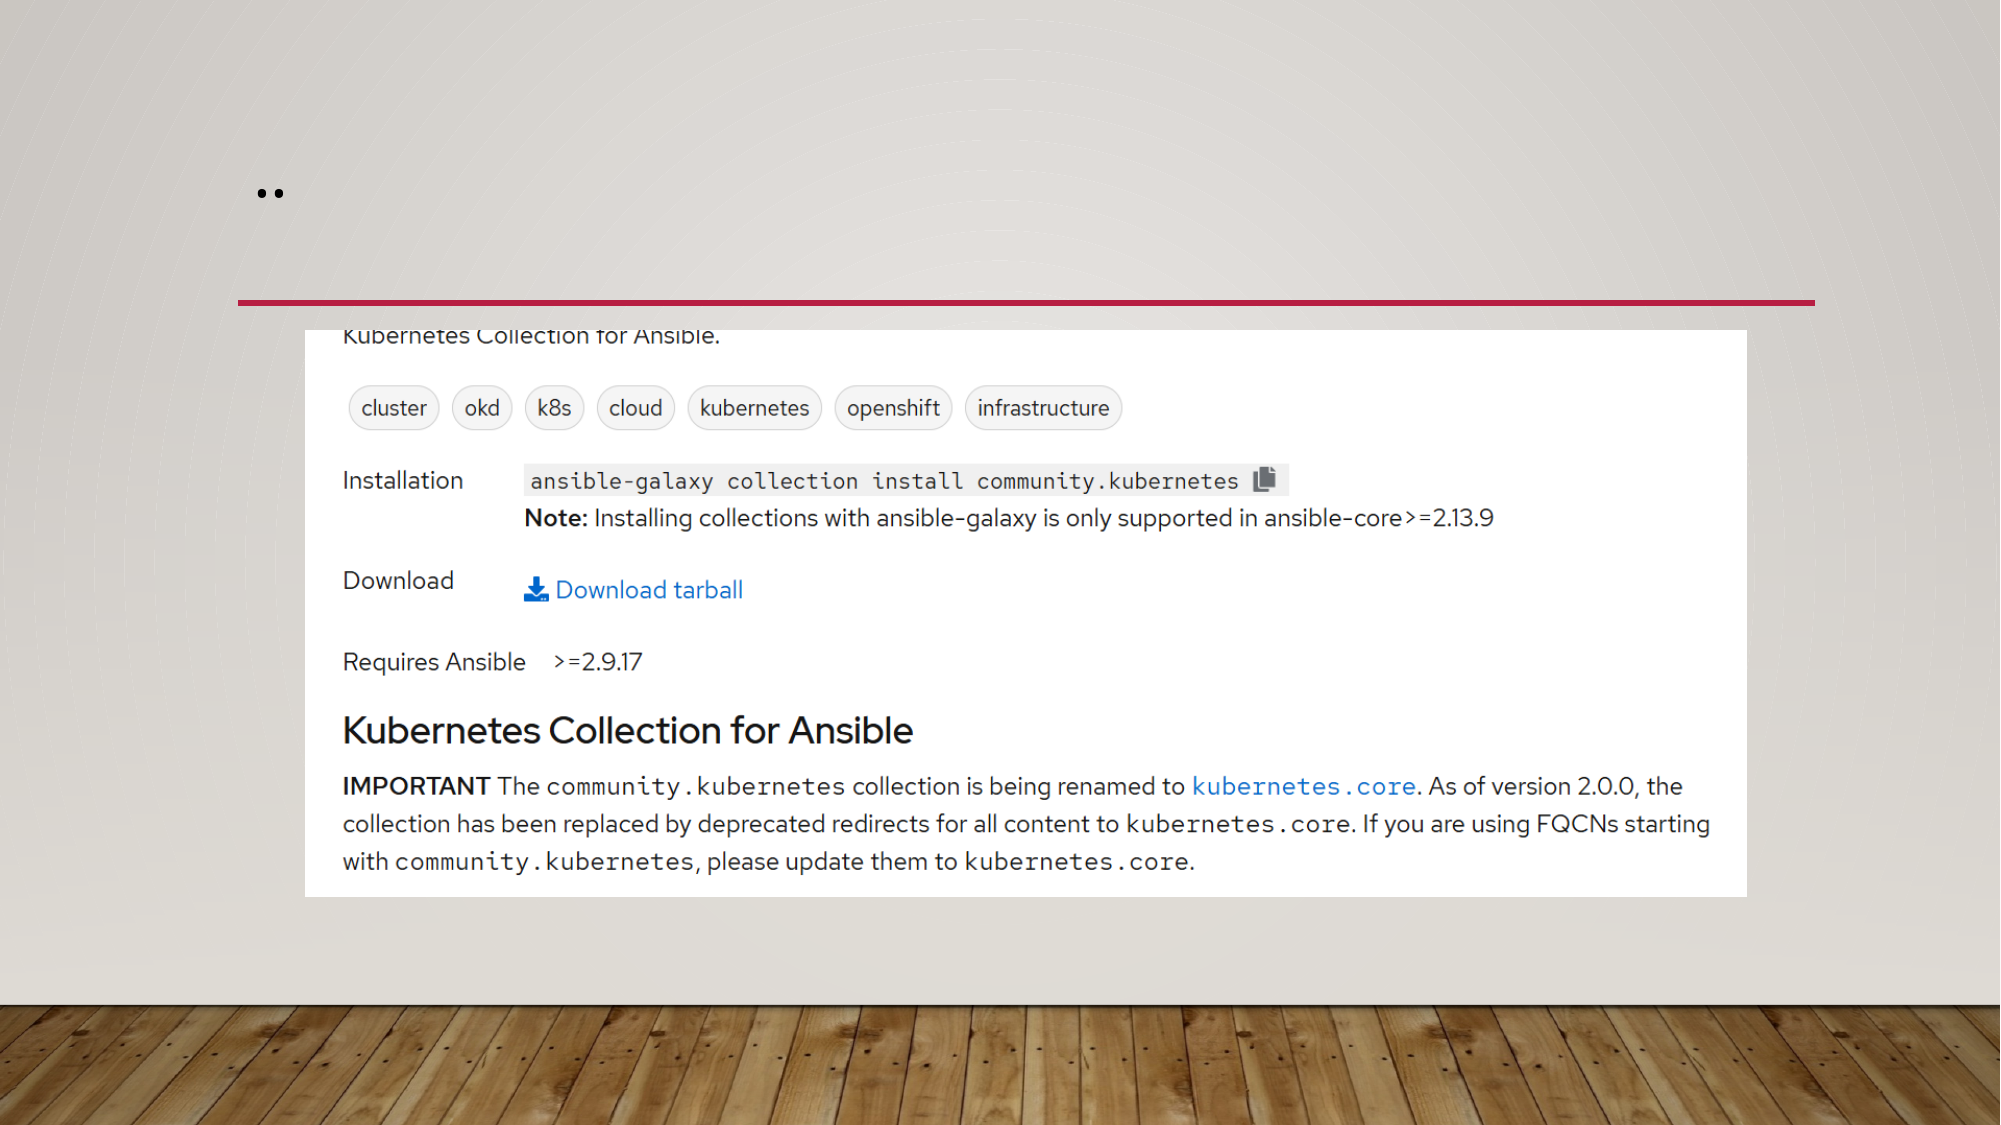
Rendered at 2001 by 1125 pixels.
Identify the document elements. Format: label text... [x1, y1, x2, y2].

picture [0, 1005, 2000, 1125]
title .. [238, 131, 1814, 305]
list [305, 330, 1747, 897]
